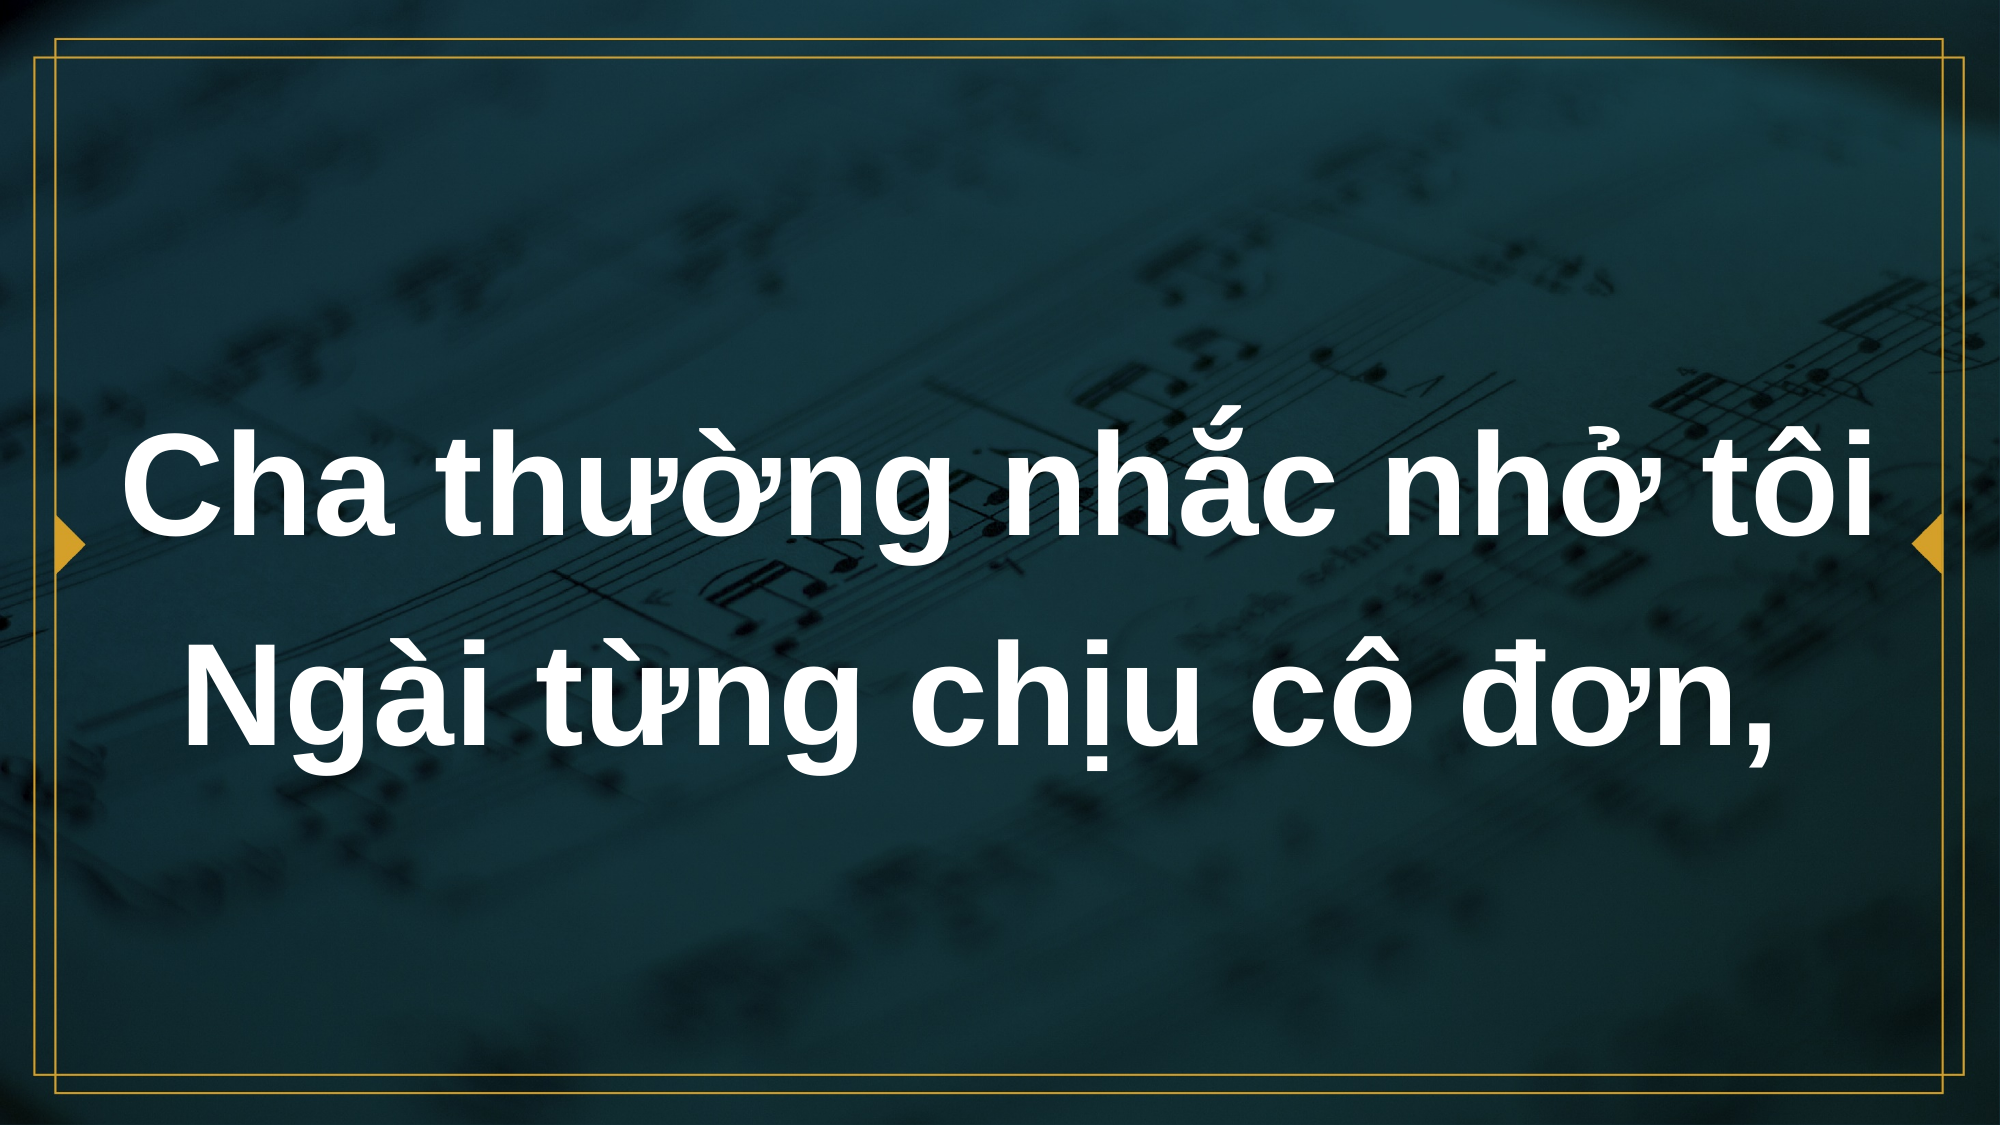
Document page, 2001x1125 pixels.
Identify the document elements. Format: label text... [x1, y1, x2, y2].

title Cha thường nhắc nhở tôi Ngài từng chịu cô đơn, [55, 53, 1945, 1077]
picture [0, 0, 2000, 1125]
